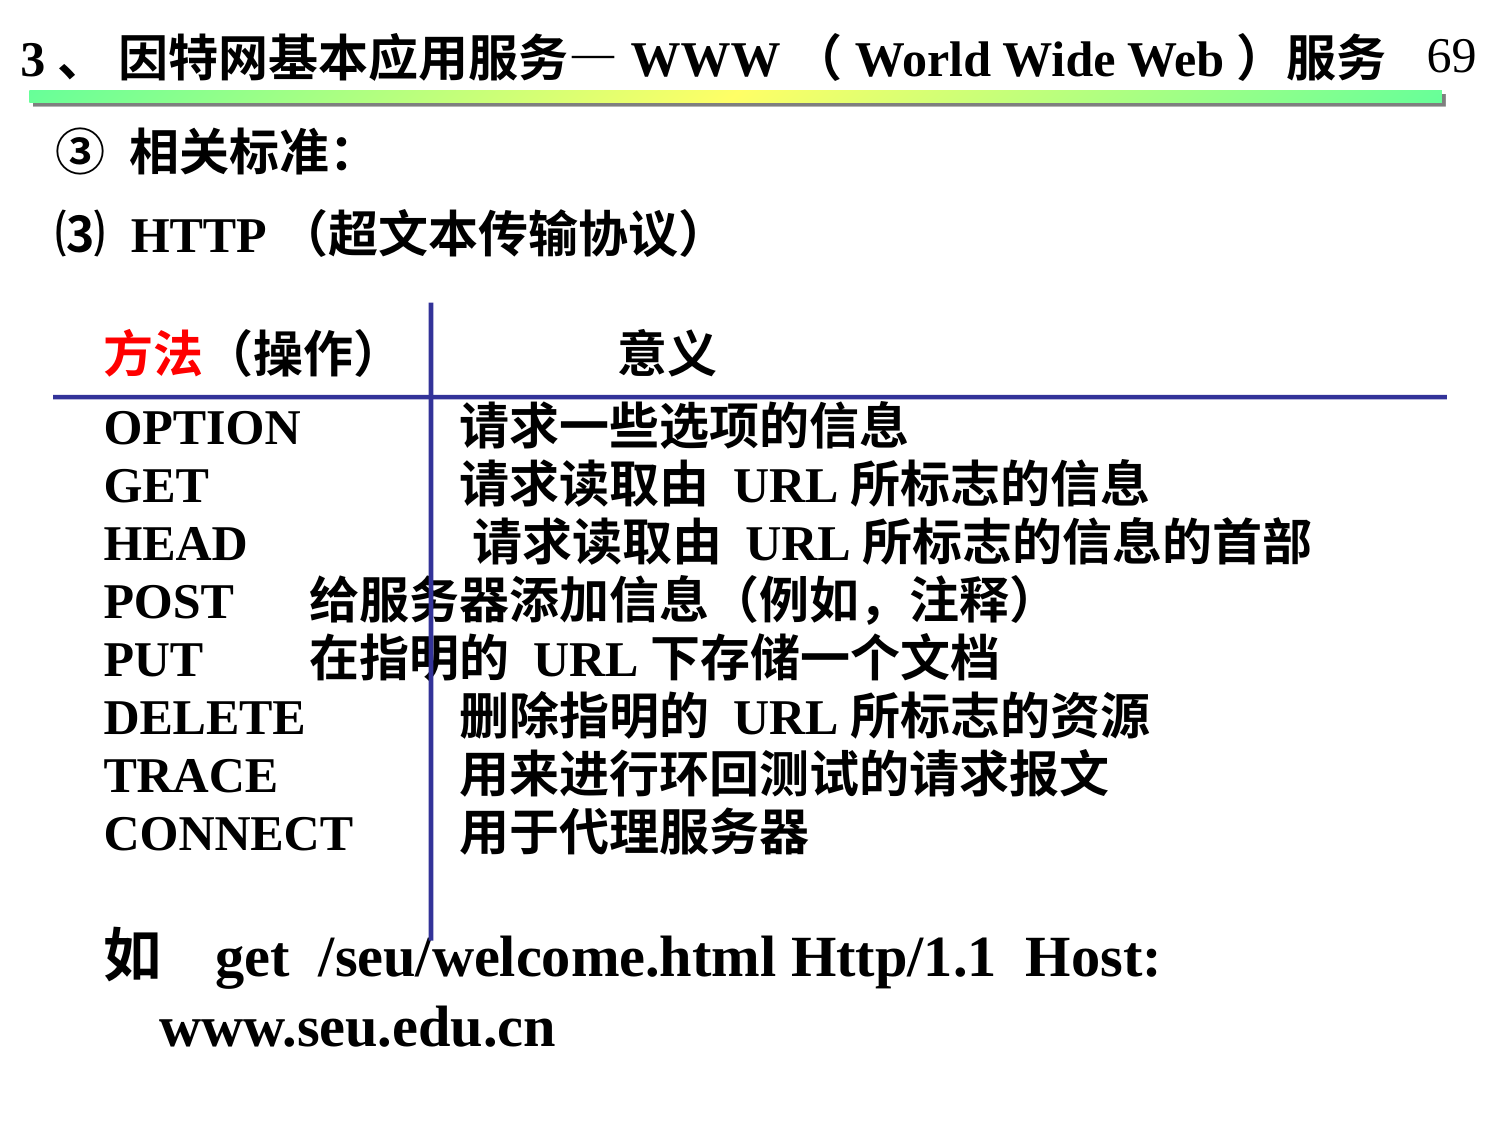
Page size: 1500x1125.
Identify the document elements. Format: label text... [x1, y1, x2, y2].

text_box 69 [1411, 15, 1492, 90]
text_box ③ 相关标准： ⑶ HTTP（超文本传输协议） [41, 113, 1471, 271]
list 方法（操作） 意义 OPTION 请求一些选项的信息 GET 请求读取由 URL所标志的信息 HEAD 请求读取由 URL所标志的信息的首部 POST 给服务器添加信息（例如，注释） PUT 在指明的 URL下存储一个文档 DELETE 删除指明的 URL所标志的资源 TRACE 用来进行环回测试的请求报文 CONNECT 用于代理服务器 如 get /seu/welcome.html Http/1.1 Host: www.seu.edu.cn [88, 326, 1471, 1125]
text_box 3、 因特网基本应用服务—WWW（World Wide Web）服务 [5, 18, 1456, 94]
text_box [29, 94, 1442, 103]
